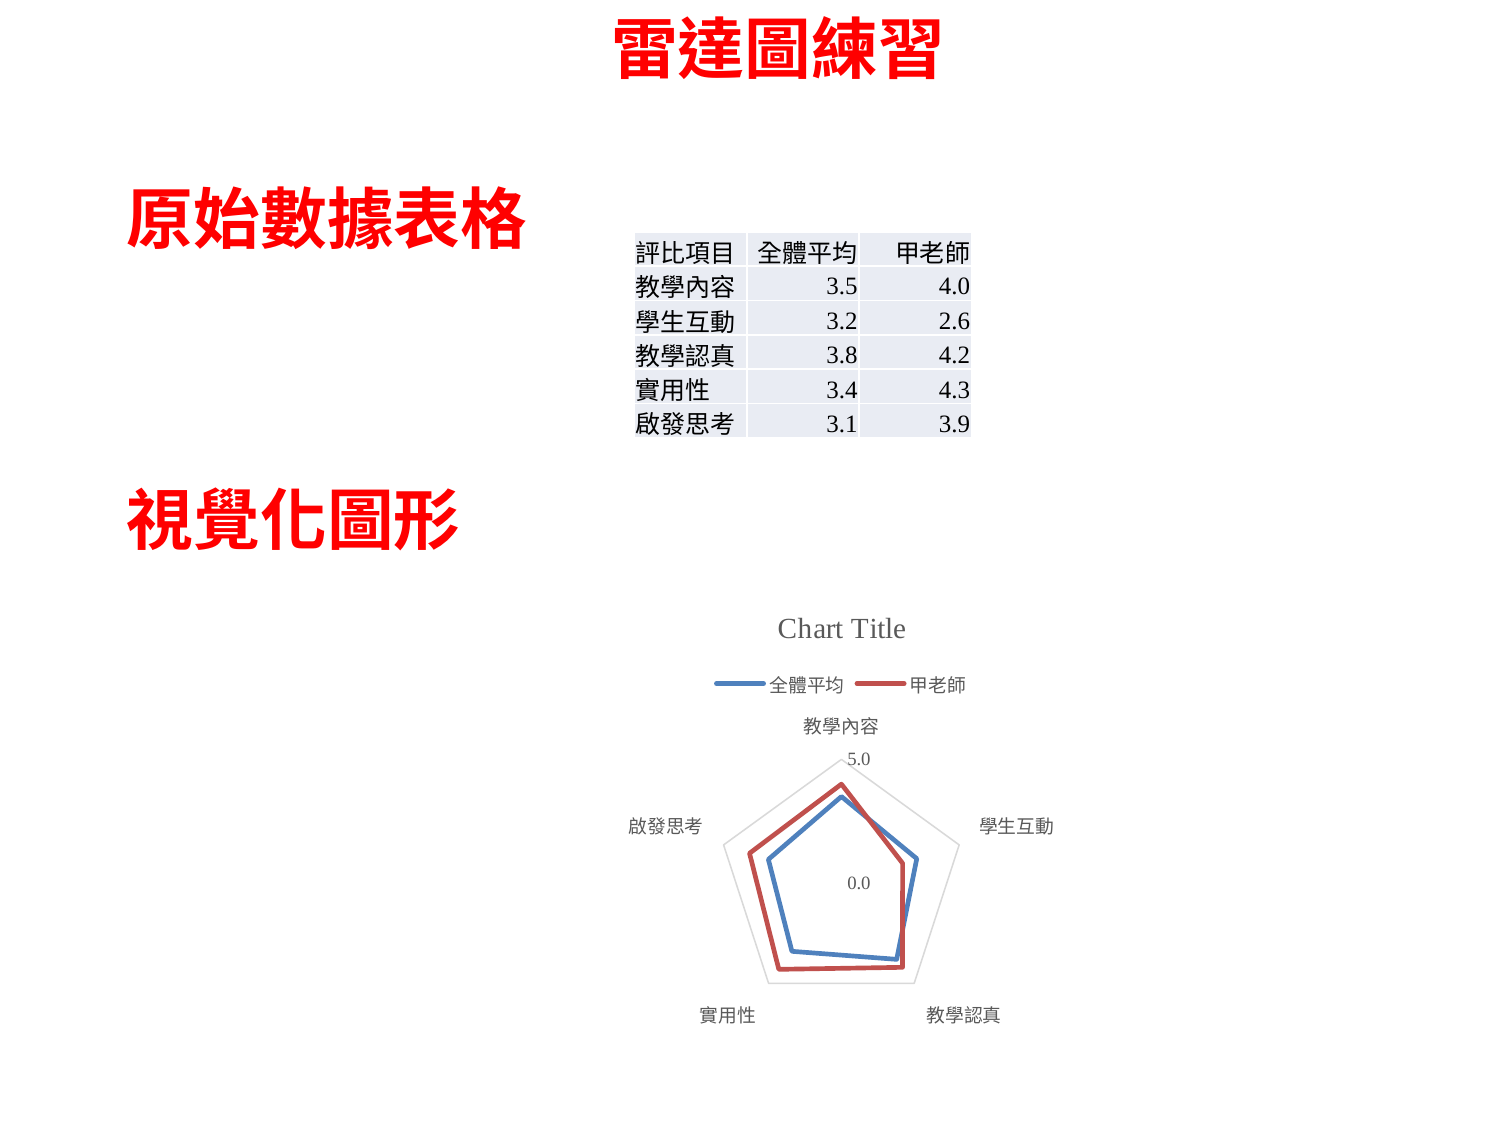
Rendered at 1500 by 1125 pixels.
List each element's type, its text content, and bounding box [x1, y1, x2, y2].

table_cell 2.6 [860, 301, 971, 334]
text_box 原始數據表格 [112, 169, 561, 265]
table_cell 4.0 [860, 267, 971, 300]
table_header 甲老師 [860, 233, 971, 265]
text_box 視覺化圖形 [112, 470, 561, 566]
table_cell 3.4 [748, 370, 858, 403]
table_header 全體平均 [748, 233, 858, 265]
text_box 雷達圖練習 [596, 0, 1341, 95]
table_cell 學生互動 [635, 301, 746, 334]
table_cell 3.9 [860, 404, 971, 437]
table_cell 實用性 [635, 370, 746, 403]
table_cell 4.2 [860, 336, 971, 368]
table_header 評比項目 [635, 233, 746, 265]
table_cell 教學內容 [635, 267, 746, 300]
table_cell 3.5 [748, 267, 858, 300]
table_cell 3.1 [748, 404, 858, 437]
table_cell 3.2 [748, 301, 858, 334]
table_cell 啟發思考 [635, 404, 746, 437]
table_cell 4.3 [860, 370, 971, 403]
table_cell 3.8 [748, 336, 858, 368]
table_cell 教學認真 [635, 336, 746, 368]
chart [466, 585, 1217, 1037]
